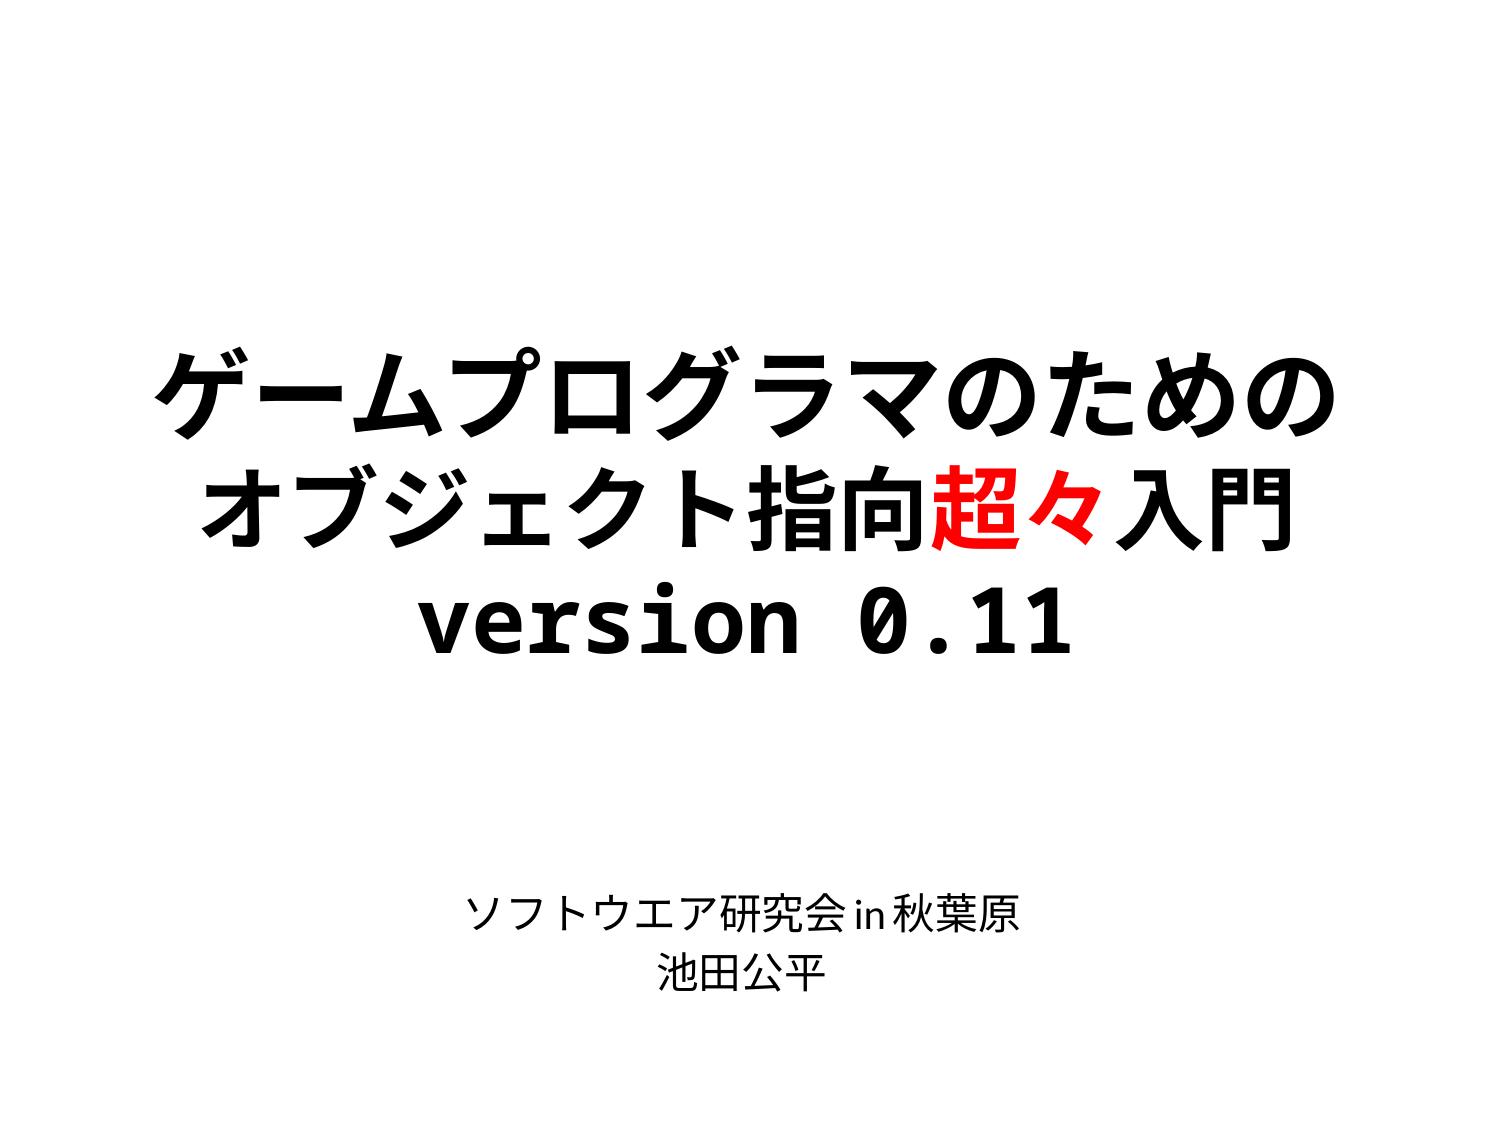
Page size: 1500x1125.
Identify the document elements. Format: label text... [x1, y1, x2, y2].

title ゲームプログラマのための オブジェクト指向超々入門 version 0.11 [75, 44, 1418, 680]
list ソフトウエア研究会in秋葉原 池田公平 [58, 878, 1425, 1005]
